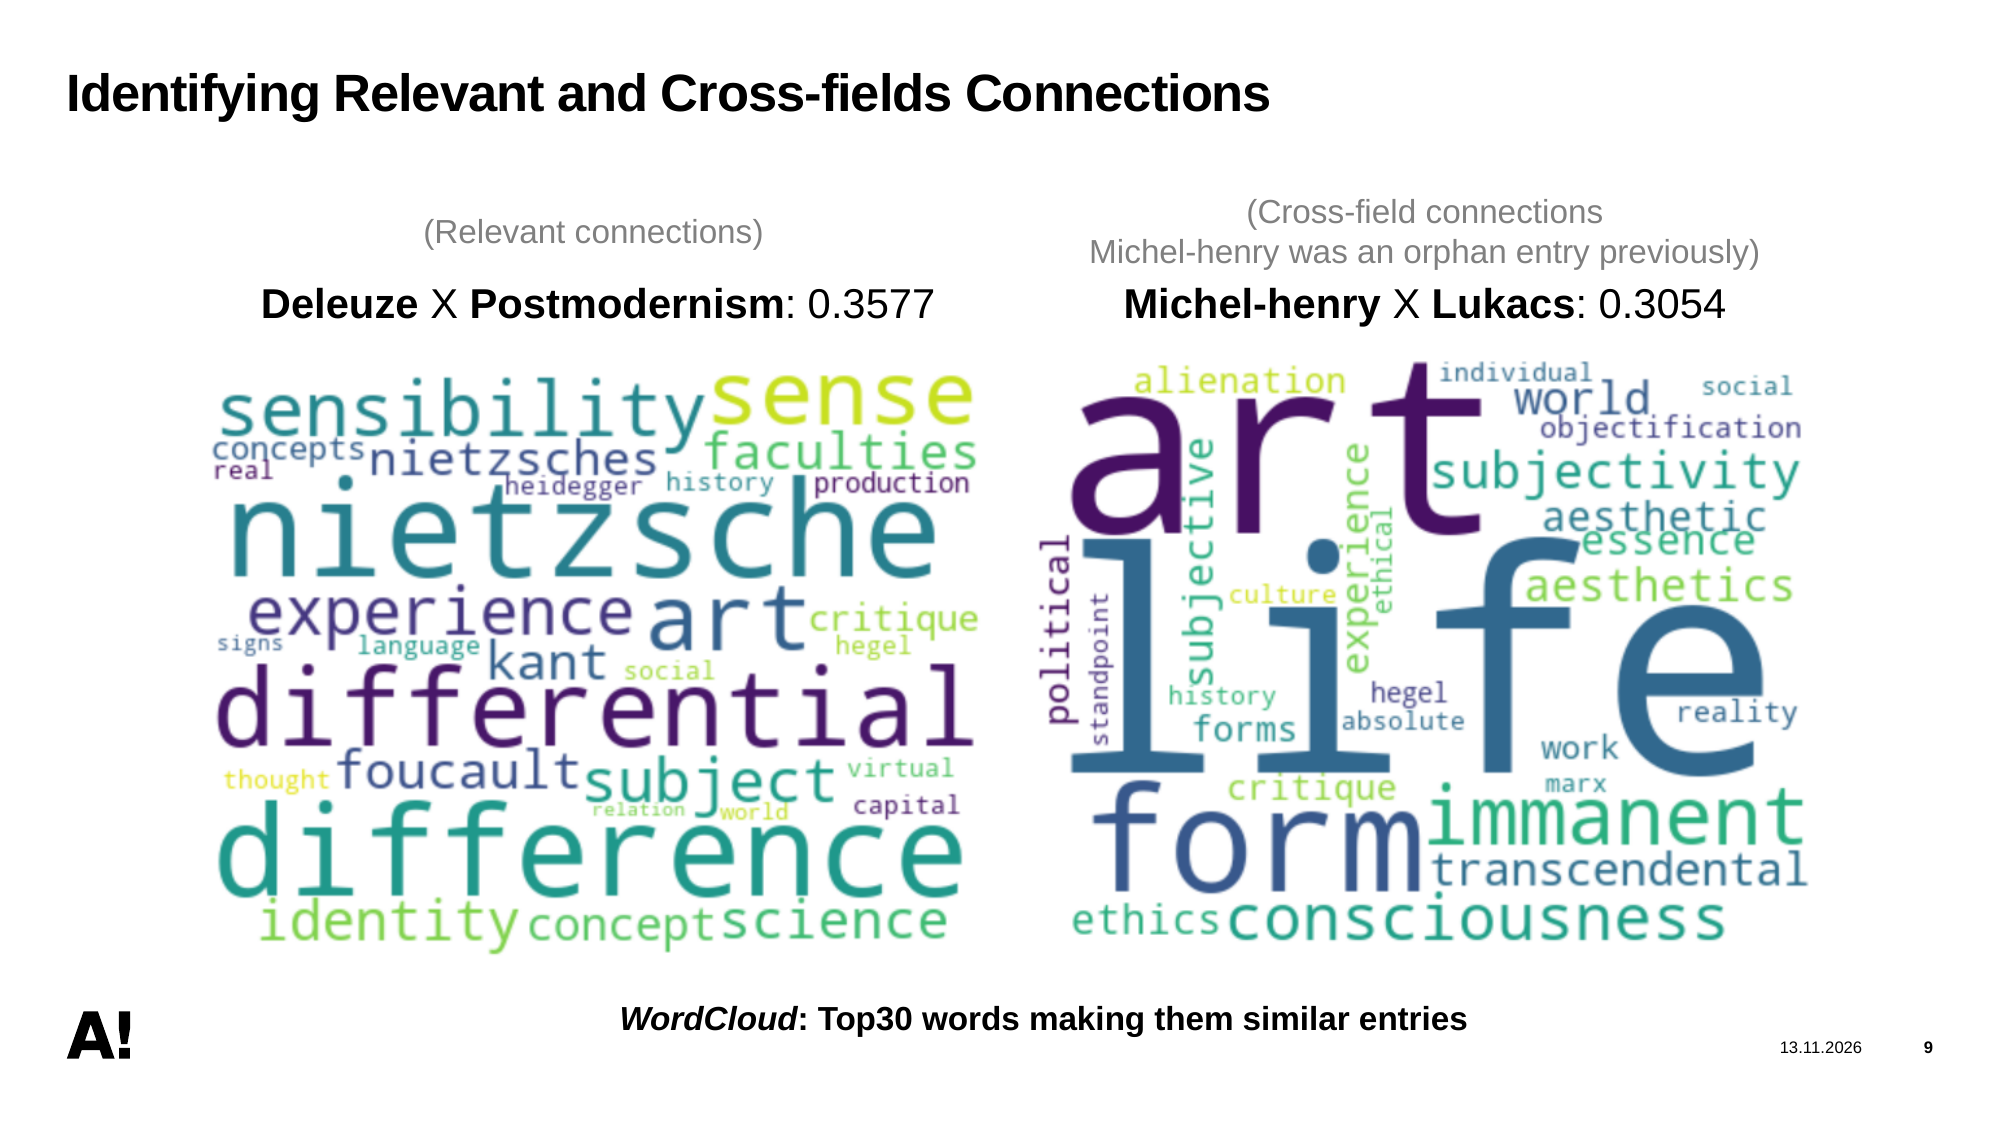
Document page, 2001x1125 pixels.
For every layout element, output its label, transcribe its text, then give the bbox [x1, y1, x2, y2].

picture [196, 361, 1001, 965]
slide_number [1673, 1035, 1862, 1059]
text_box Deleuze X Postmodernism: 0.3577 [246, 269, 951, 335]
text_box (Relevant connections) [408, 202, 789, 258]
title Identifying Relevant and Cross-fields Connections [66, 66, 1933, 244]
text_box WordCloud: Top30 words making them similar entries [604, 990, 1484, 1045]
text_box Michel-henry X Lukacs: 0.3054 [1108, 278, 1742, 335]
picture [1023, 347, 1827, 951]
text_box (Cross-field connections Michel-henry was an orphan entry previously) [1074, 182, 1777, 278]
slide_number 9 [1862, 1035, 1933, 1059]
